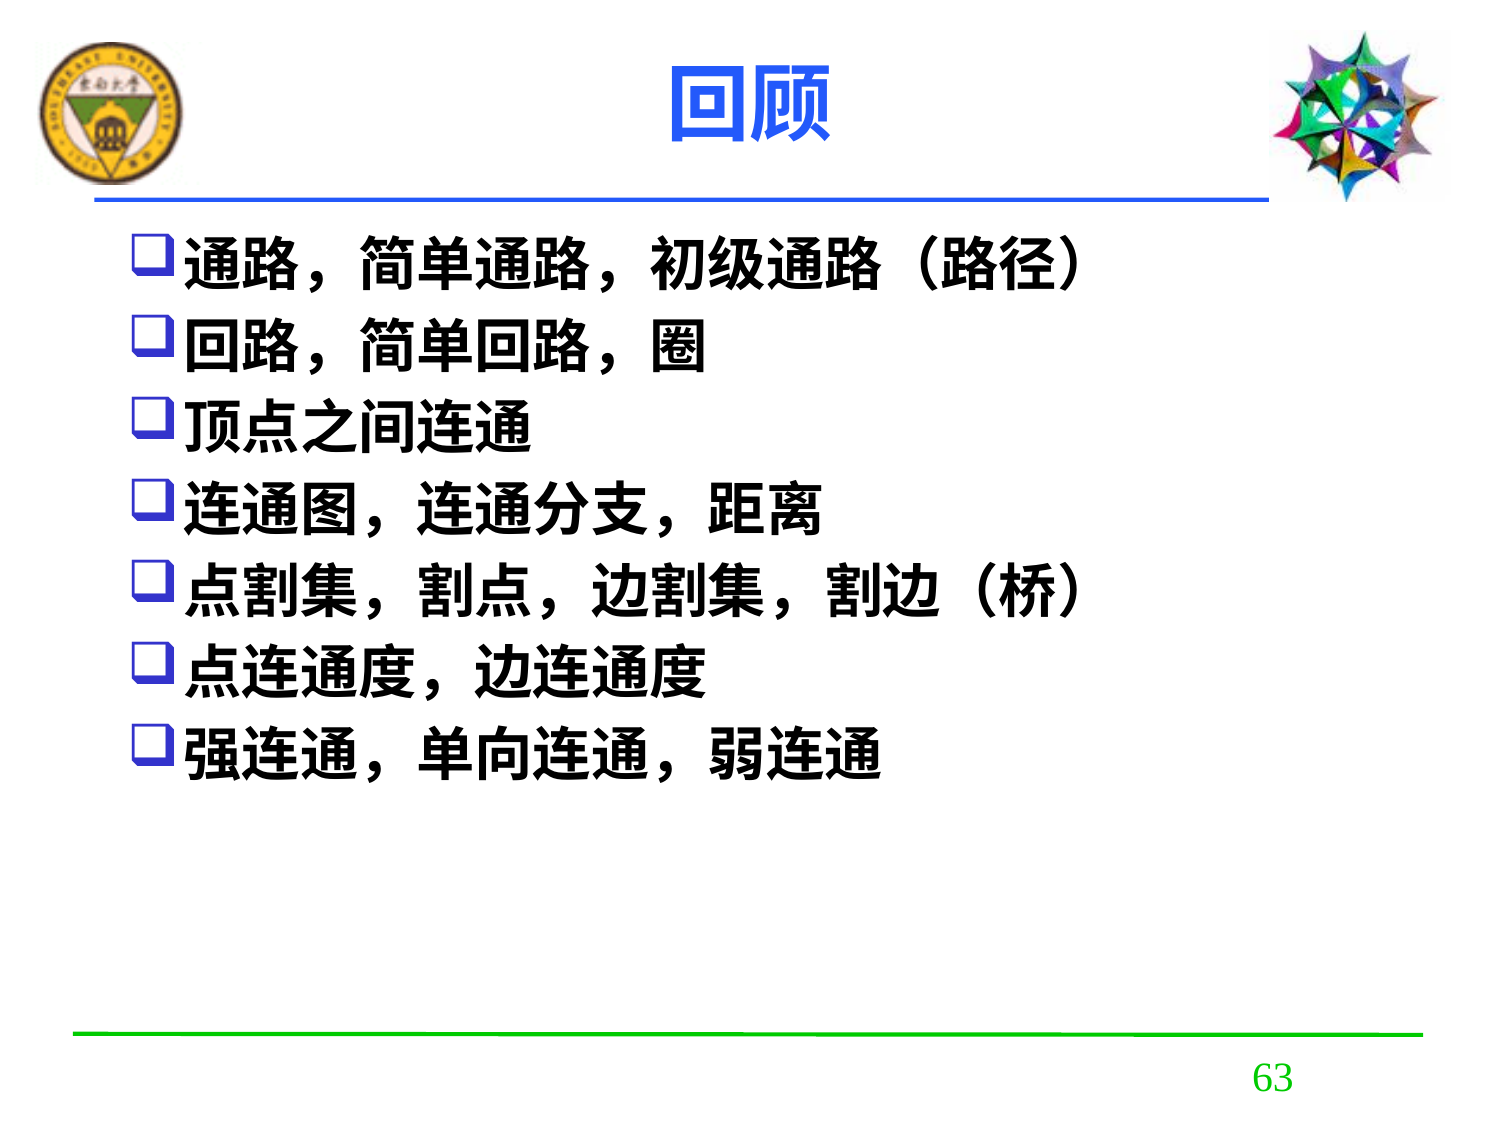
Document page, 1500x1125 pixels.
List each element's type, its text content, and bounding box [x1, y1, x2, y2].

list 通路，简单通路，初级通路（路径） 回路，简单回路，圈 顶点之间连通 连通图，连通分支，距离 点割集，割点，边割集，割边（桥） 点连通度，边连通度 强连通，单向连通，弱连通 [112, 220, 1388, 1024]
title 回顾 [112, 7, 1388, 195]
picture [1269, 30, 1451, 202]
picture [29, 42, 112, 185]
